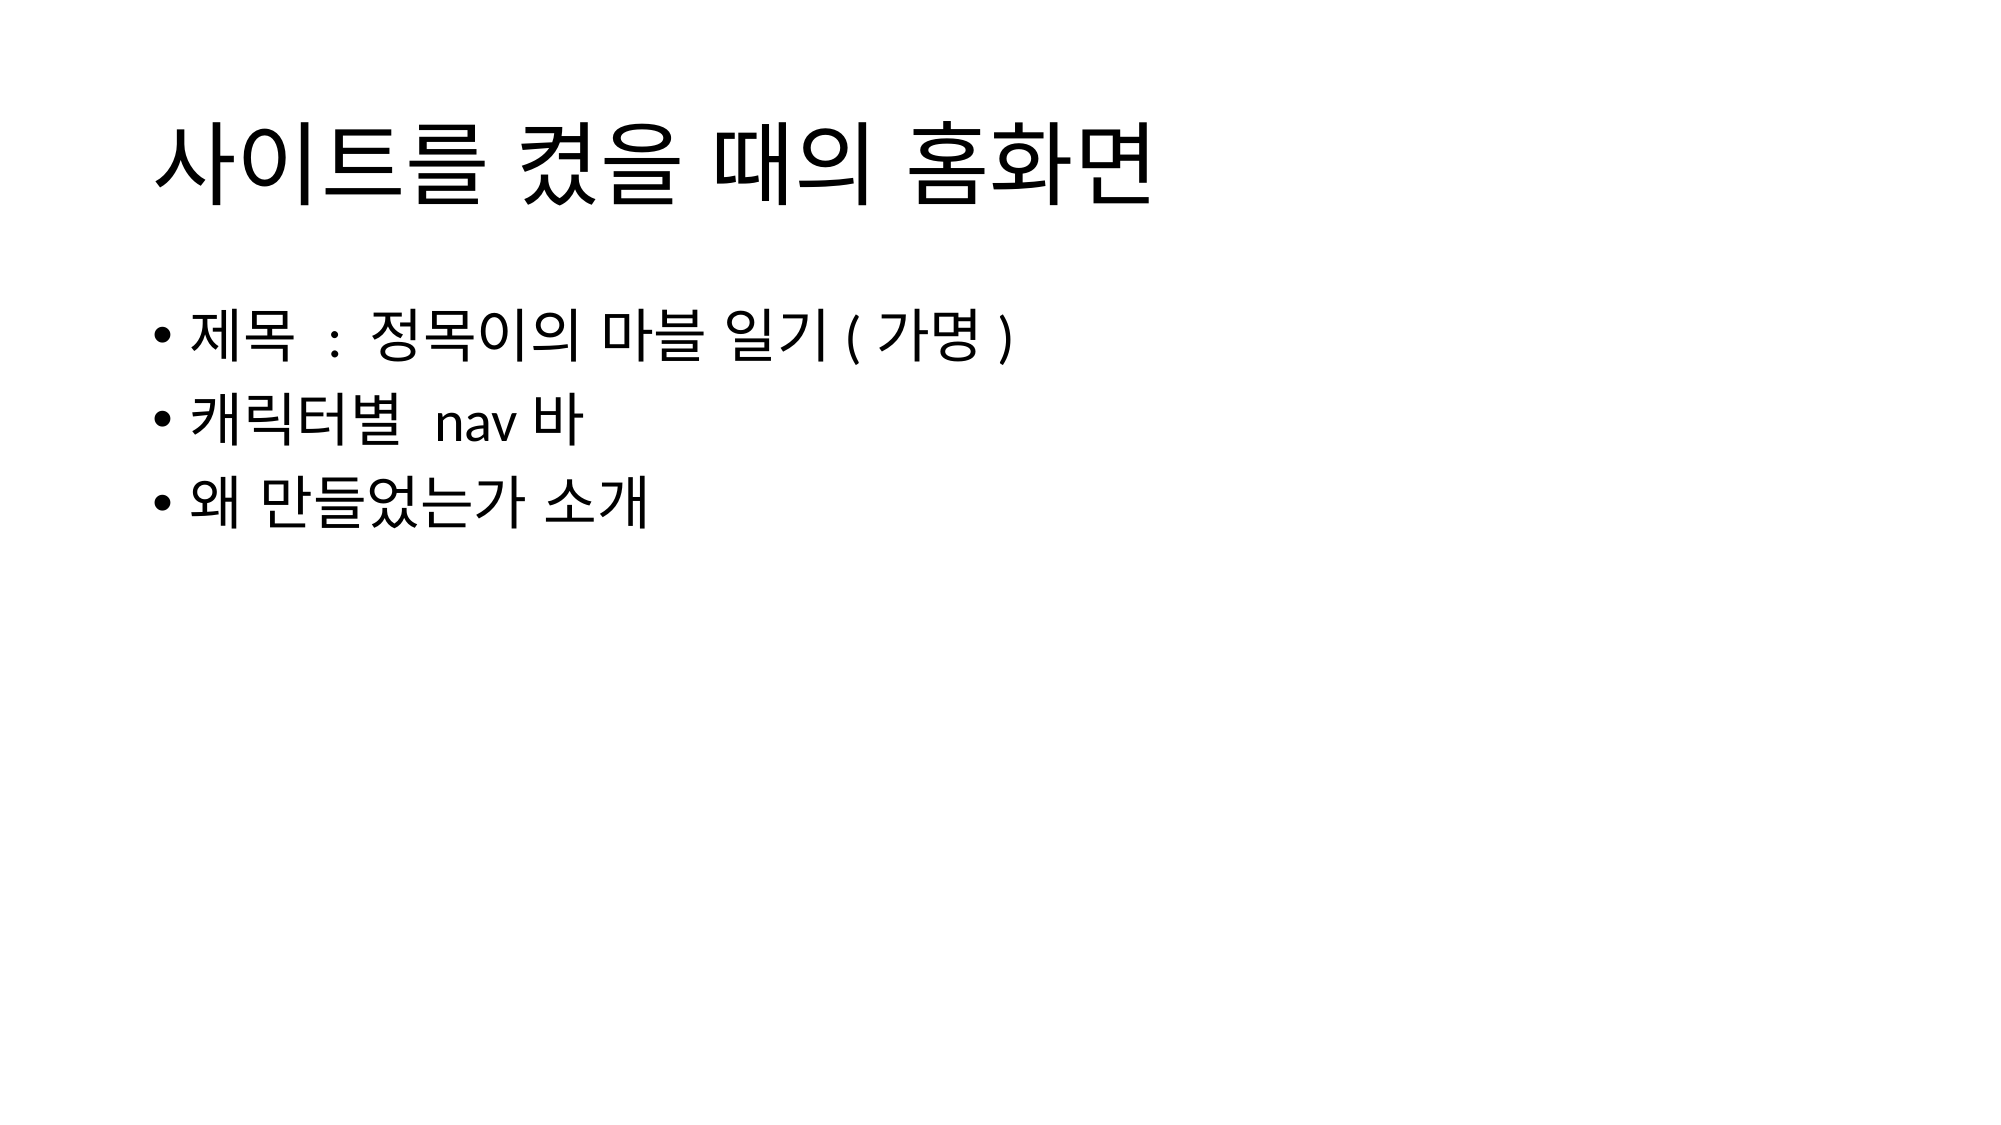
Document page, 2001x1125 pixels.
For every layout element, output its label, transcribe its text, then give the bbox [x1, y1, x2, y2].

list 제목 : 정목이의 마블 일기(가명) 캐릭터별 nav바 왜 만들었는가 소개 [137, 299, 1863, 1014]
title 사이트를 켰을 때의 홈화면 [137, 59, 1863, 278]
